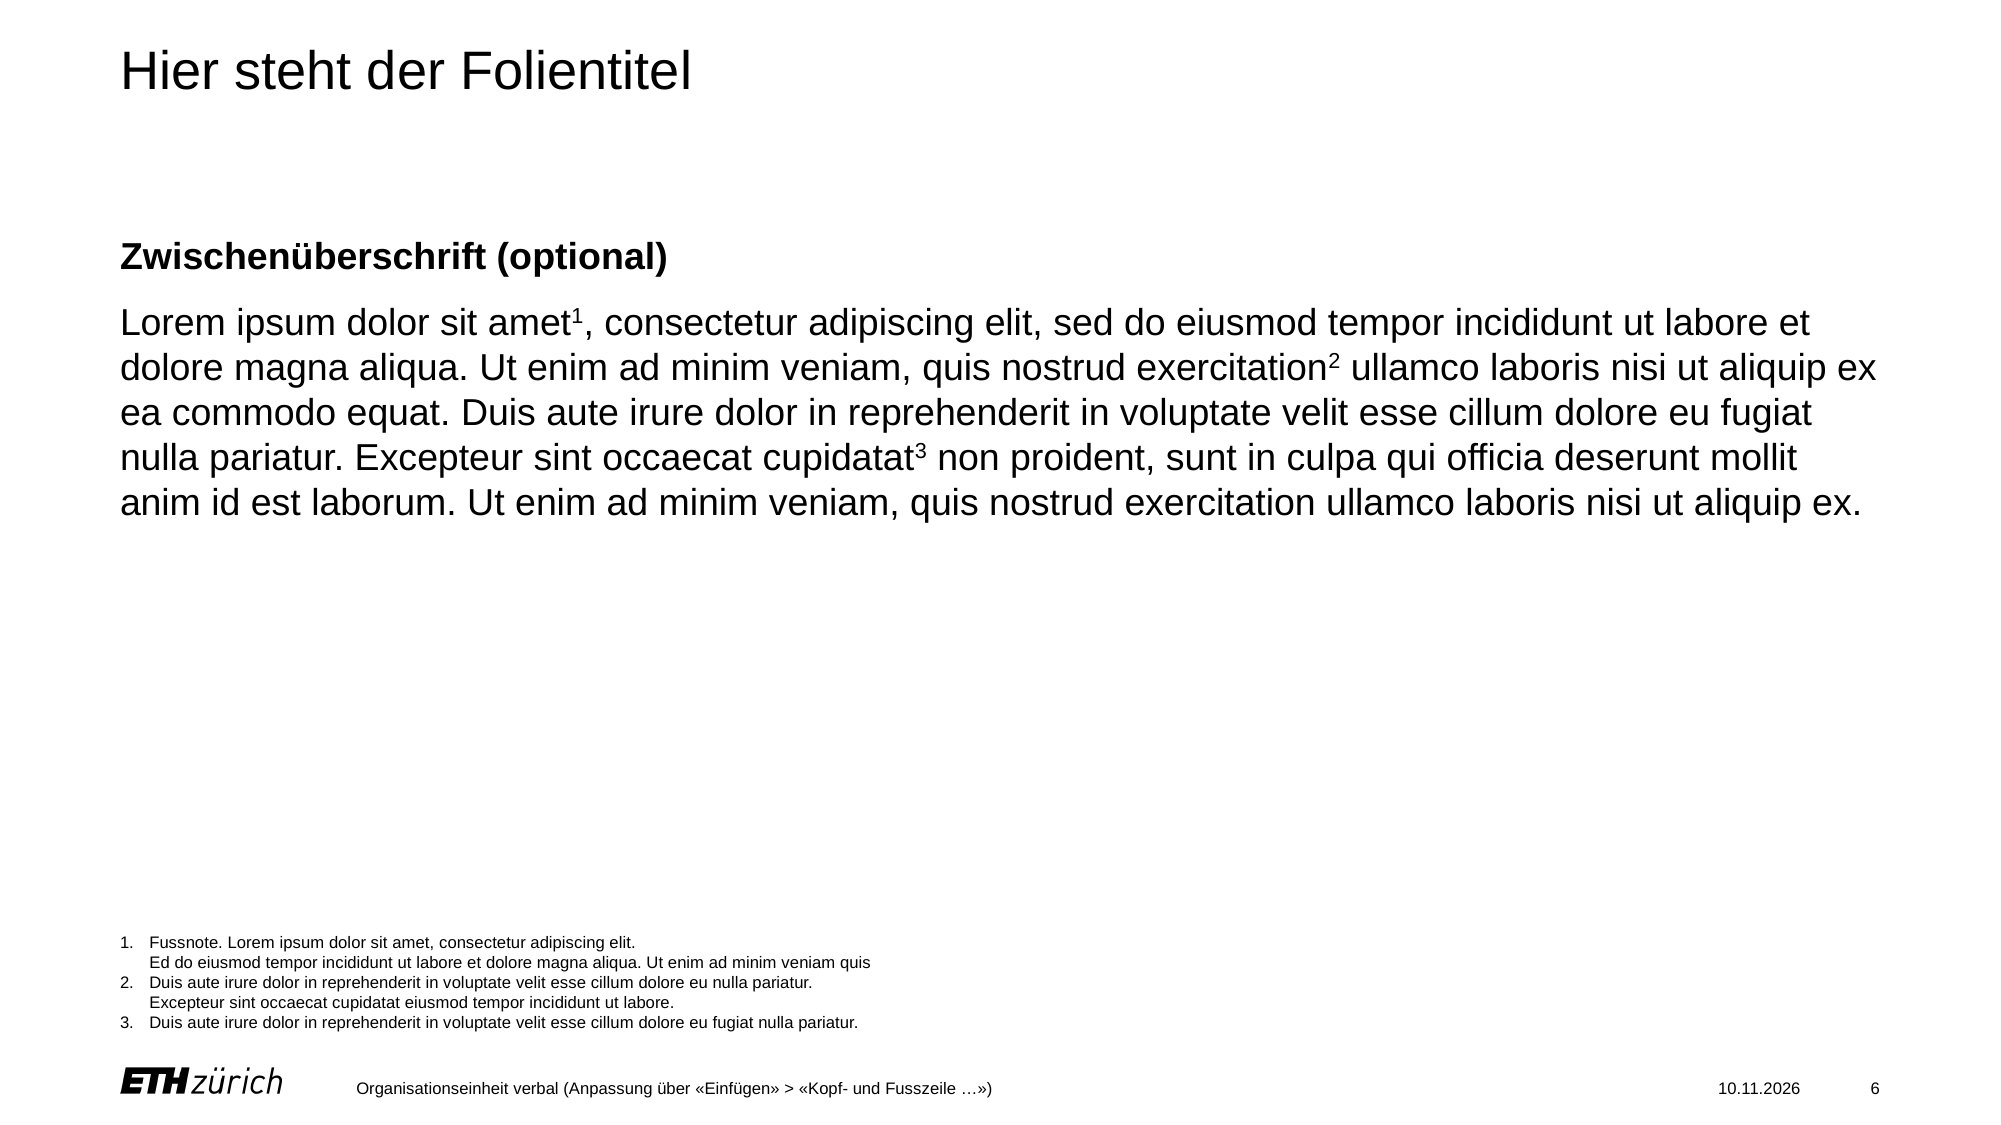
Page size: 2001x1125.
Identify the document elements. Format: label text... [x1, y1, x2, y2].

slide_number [1718, 1069, 1819, 1106]
picture [120, 1067, 282, 1094]
list Zwischenüberschrift (optional) Lorem ipsum dolor sit amet1, consectetur adipiscing elit, sed do eiusmod tempor incididunt ut labore et dolore magna aliqua. Ut enim ad minim veniam, quis nostrud exercitation2 ullamco laboris nisi ut aliquip ex ea commodo equat. Duis aute irure dolor in reprehenderit in voluptate velit esse cillum dolore eu fugiat nulla pariatur. Excepteur sint occaecat cupidatat3 non proident, sunt in culpa qui officia deserunt mollit anim id est laborum. Ut enim ad minim veniam, quis nostrud exercitation ullamco laboris nisi ut aliquip ex. [120, 231, 1880, 882]
title Hier steht der Folientitel [120, 42, 1880, 191]
footer Organisationseinheit verbal (Anpassung über «Einfügen» > «Kopf- und Fusszeile …») [356, 1069, 1243, 1106]
slide_number 6 [1827, 1069, 1880, 1106]
list Fussnote. Lorem ipsum dolor sit amet, consectetur adipiscing elit. Ed do eiusmod tempor incididunt ut labore et dolore magna aliqua. Ut enim ad minim veniam quis Duis aute irure dolor in reprehenderit in voluptate velit esse cillum dolore eu nulla pariatur. Excepteur sint occaecat cupidatat eiusmod tempor incididunt ut labore. Duis aute irure dolor in reprehenderit in voluptate velit esse cillum dolore eu fugiat nulla pariatur. [120, 913, 1000, 1032]
